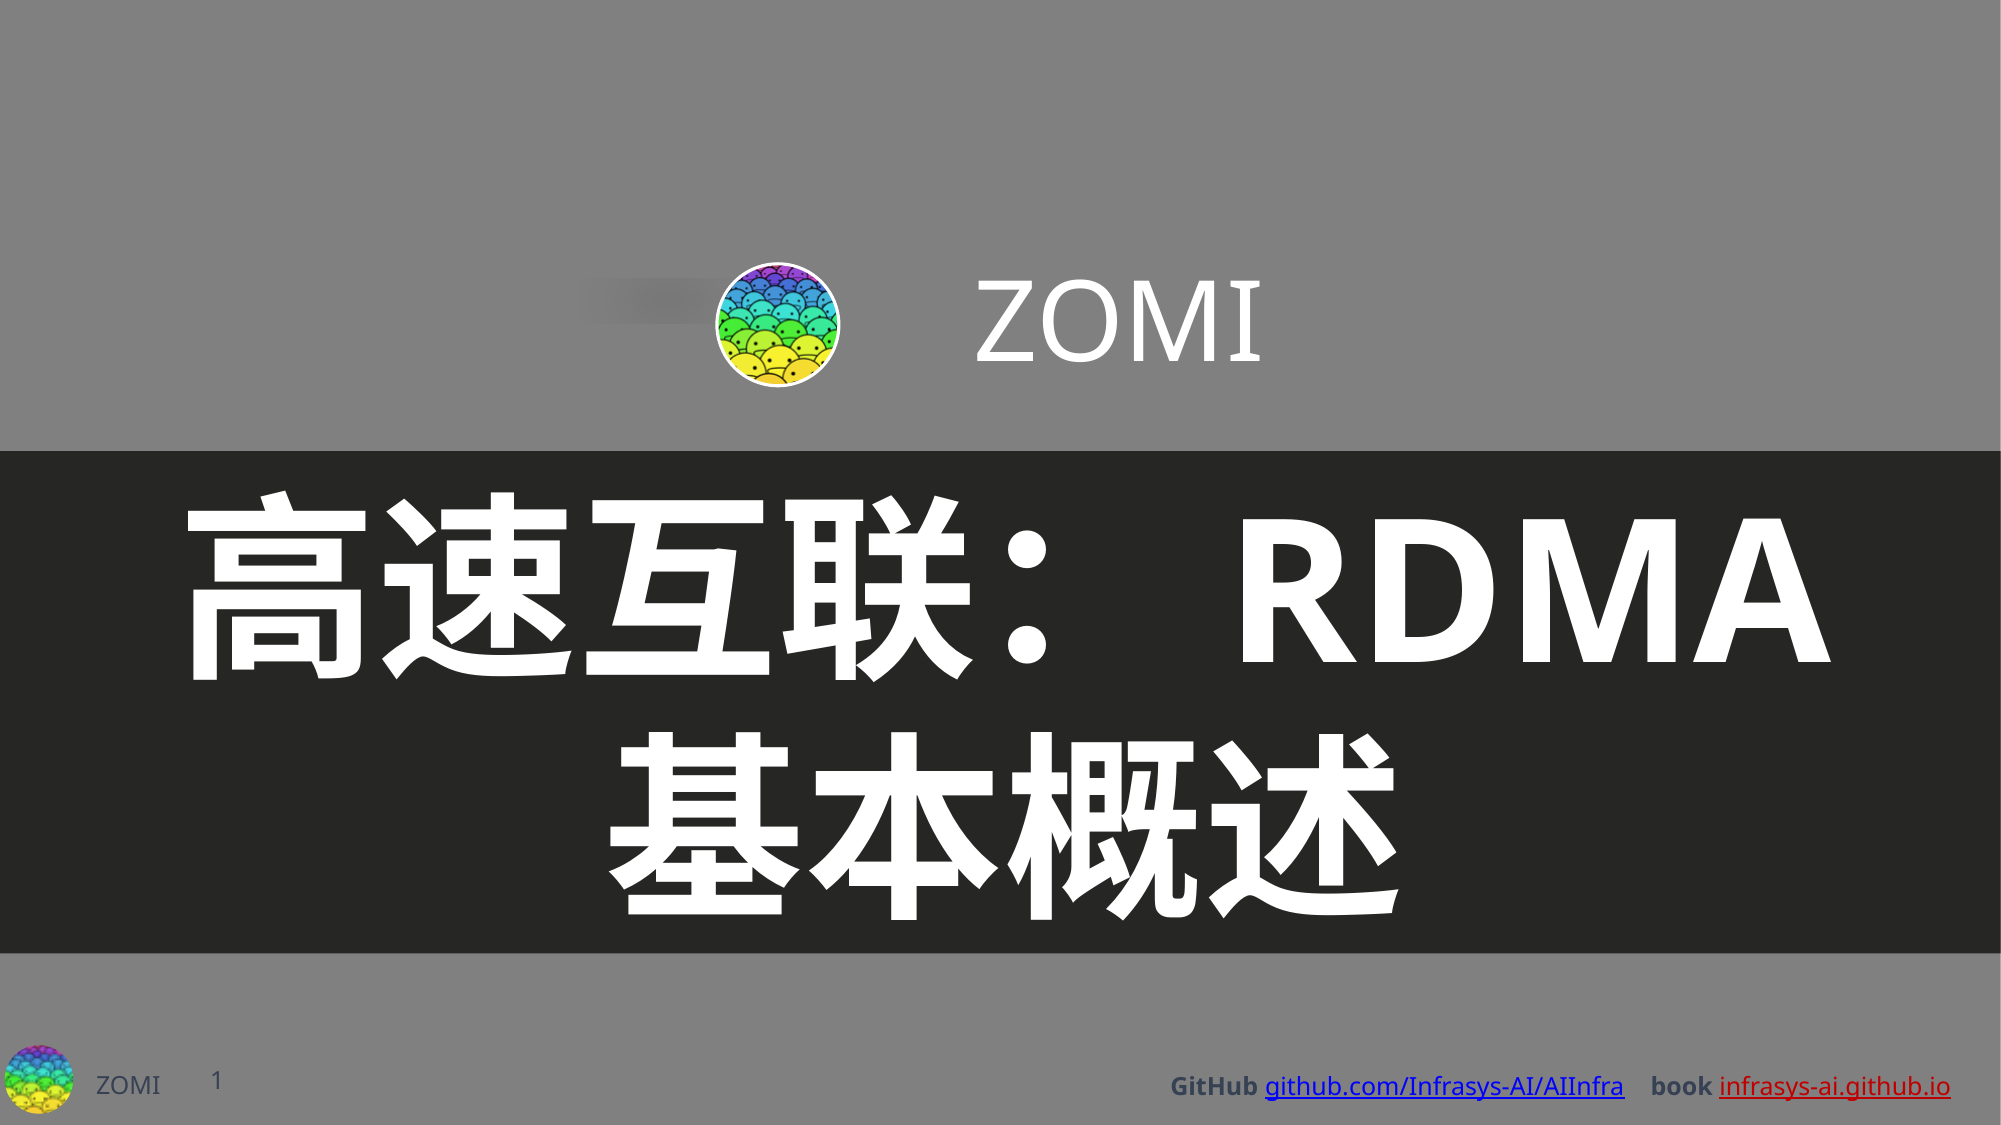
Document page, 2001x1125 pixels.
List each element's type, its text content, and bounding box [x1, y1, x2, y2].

text_box ZOMI [838, 236, 1399, 397]
text_box [0, 449, 2001, 955]
picture [4, 1045, 74, 1114]
picture [716, 263, 840, 386]
text_box 高速互联：RDMA 基本概述 [130, 495, 1871, 910]
